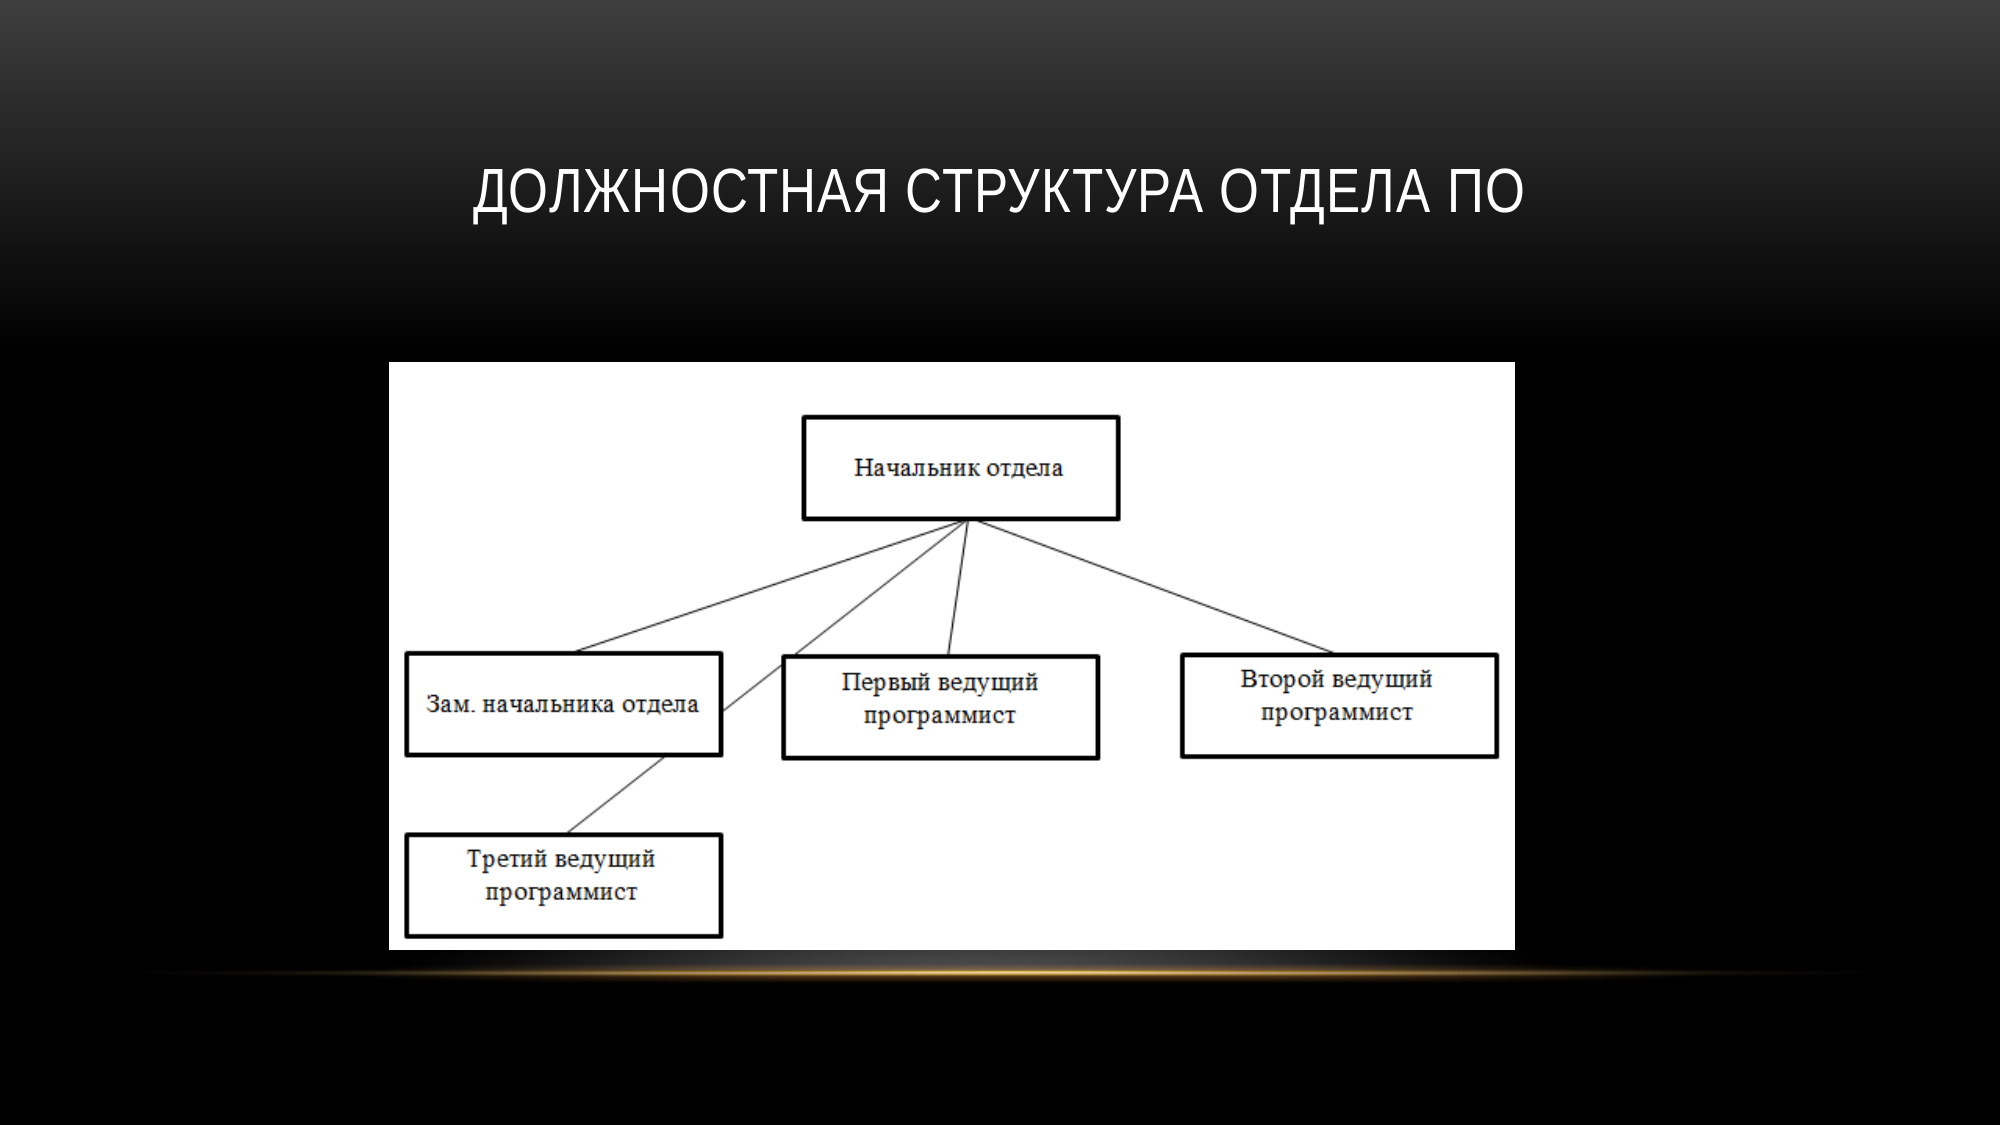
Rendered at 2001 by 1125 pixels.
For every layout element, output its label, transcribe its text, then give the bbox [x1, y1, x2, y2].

title Должностная структура отдела по [133, 45, 1867, 233]
picture [0, 0, 2000, 1125]
